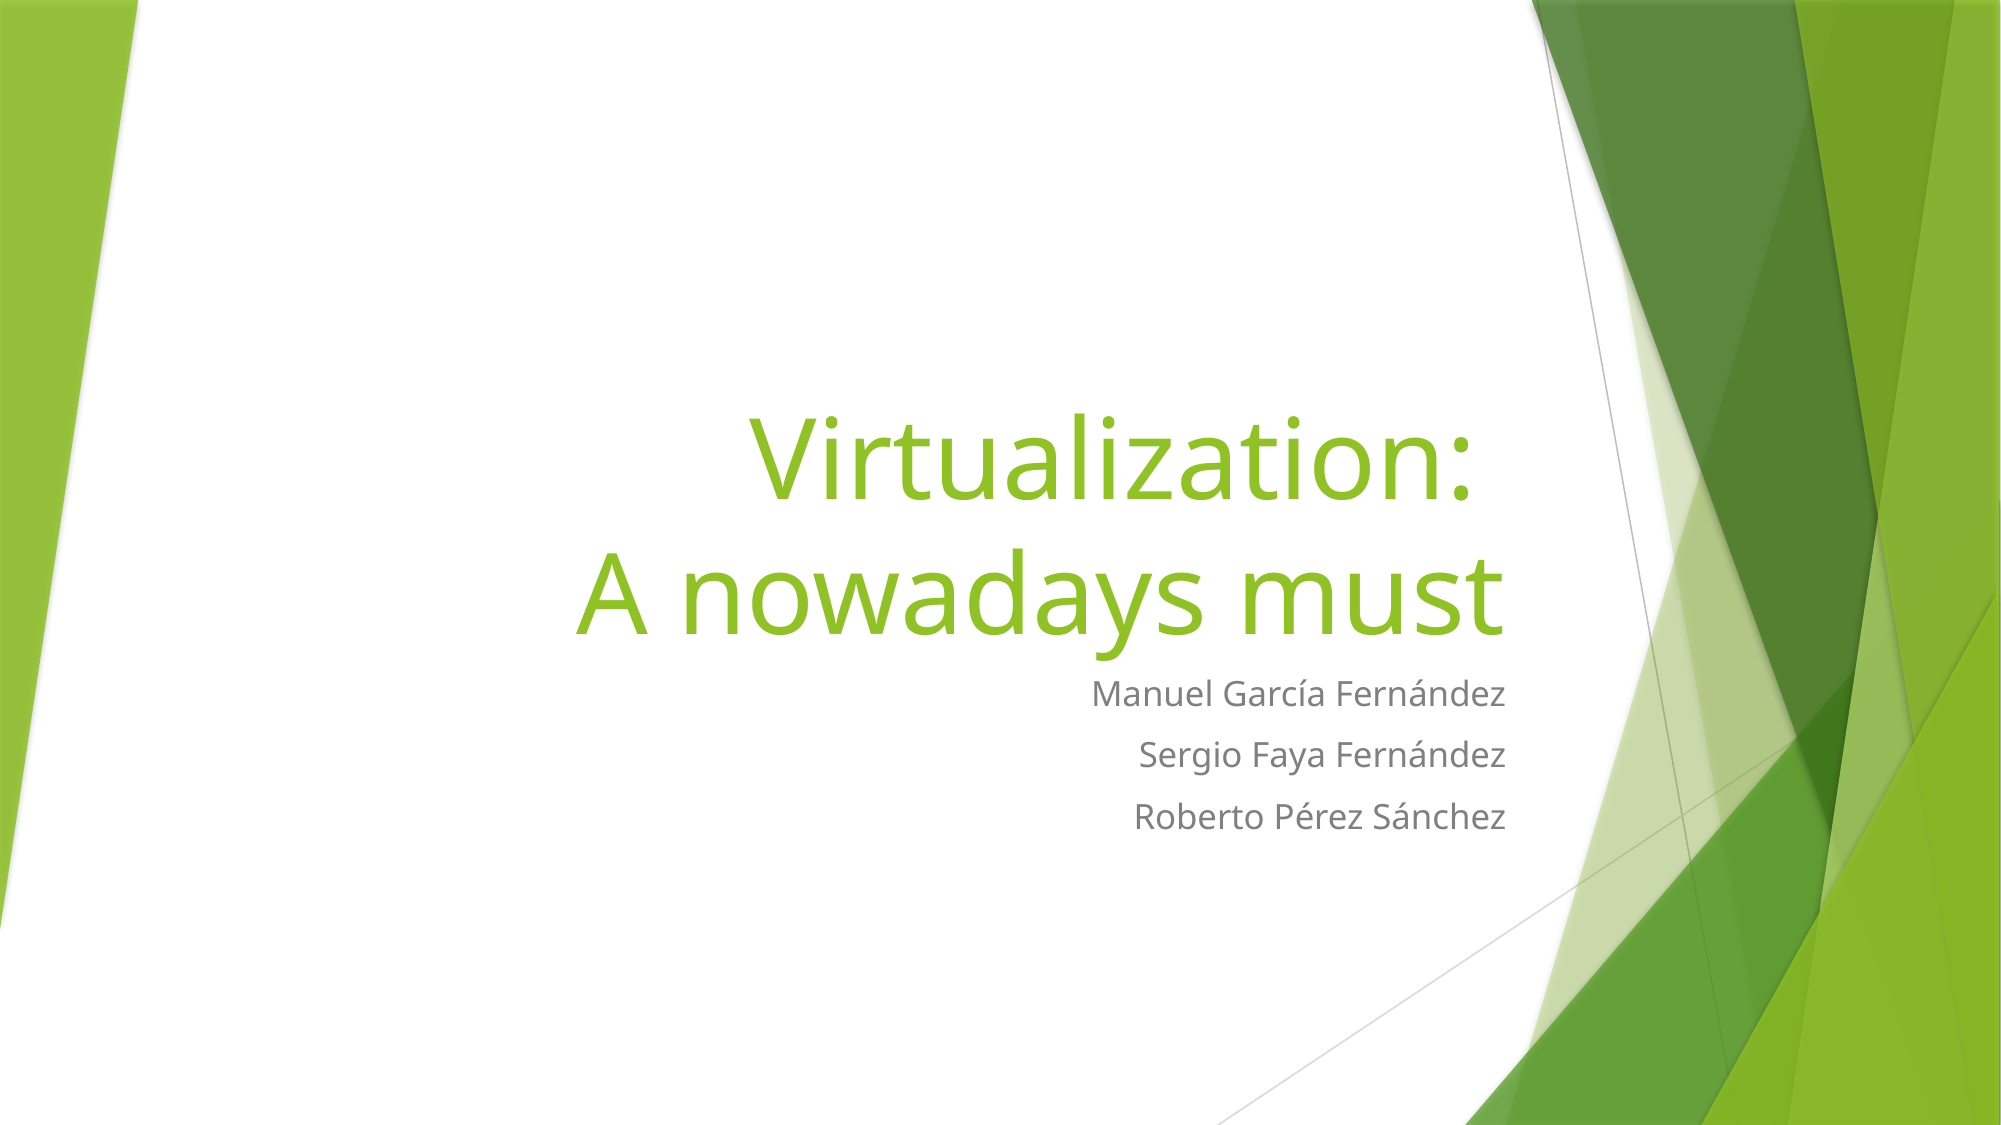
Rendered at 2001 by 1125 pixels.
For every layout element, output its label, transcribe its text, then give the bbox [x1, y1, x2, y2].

title Virtualization: A nowadays must [247, 394, 1522, 664]
subtitle Manuel García Fernández Sergio Faya Fernández Roberto Pérez Sánchez [247, 664, 1522, 845]
